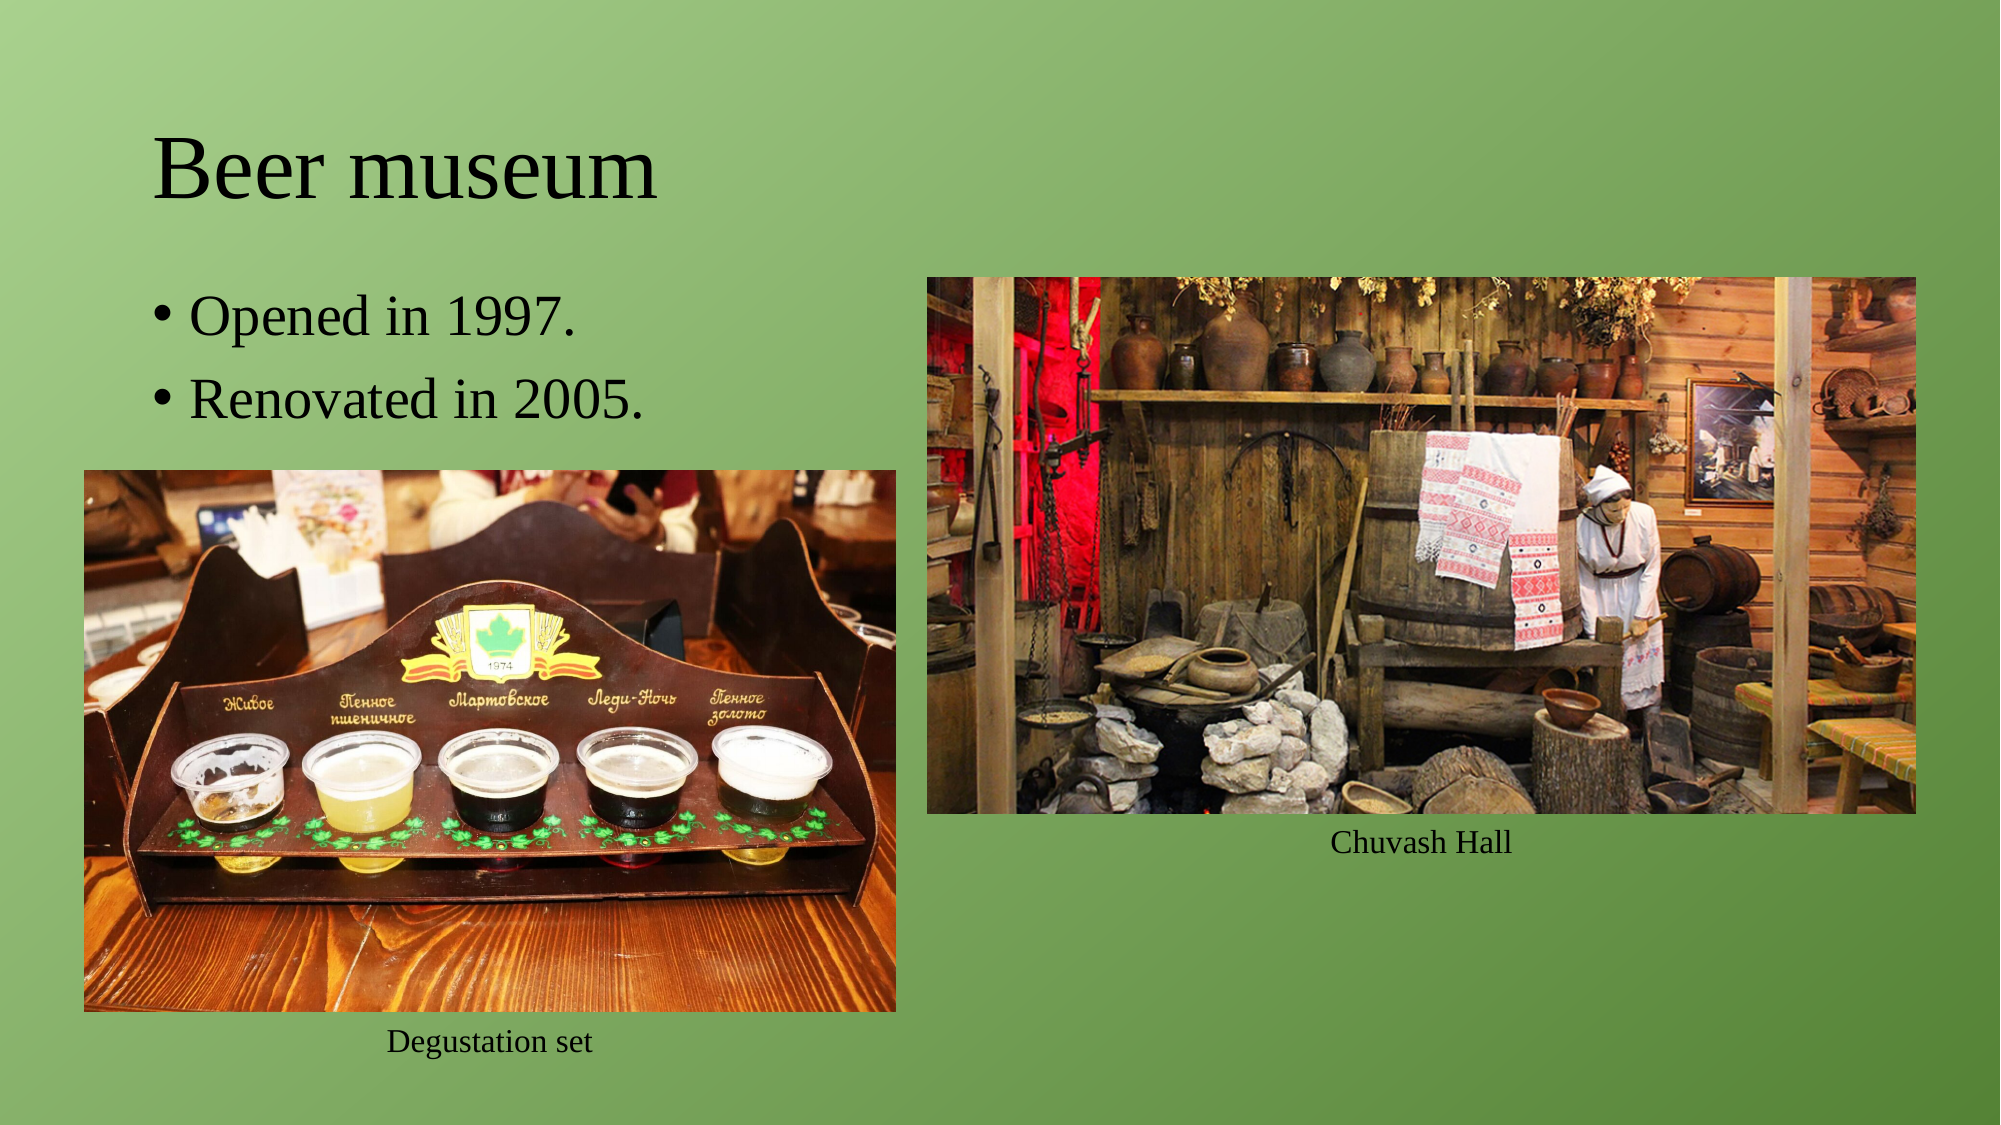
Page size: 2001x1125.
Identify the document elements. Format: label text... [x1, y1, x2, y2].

list Opened in 1997. Renovated in 2005. [137, 277, 1863, 992]
title Beer museum [137, 59, 1863, 277]
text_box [84, 470, 896, 1068]
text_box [927, 277, 1916, 869]
